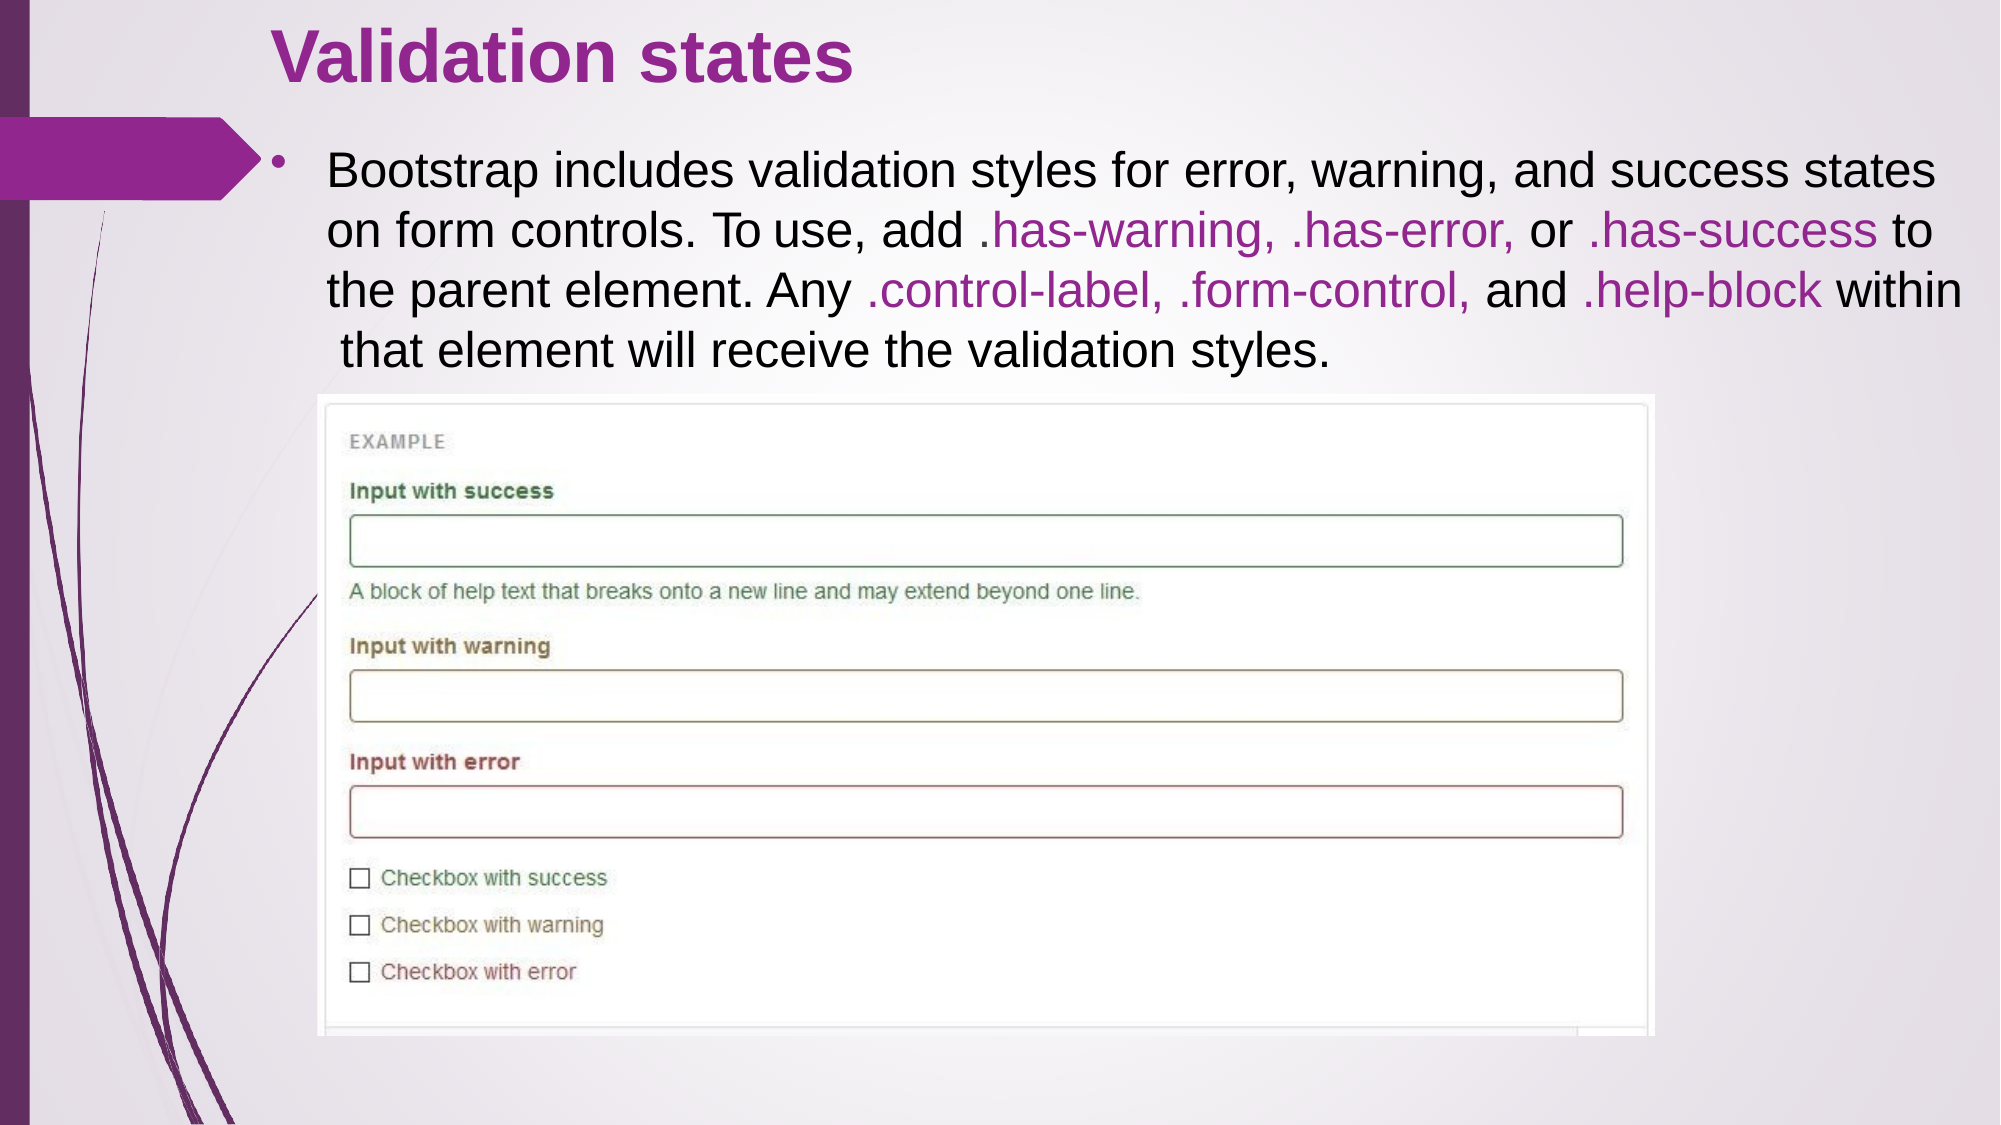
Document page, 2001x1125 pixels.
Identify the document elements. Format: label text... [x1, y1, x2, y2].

title Validation states [268, 5, 864, 135]
picture [30, 0, 2000, 1125]
text_box [317, 394, 1655, 1036]
text_box Bootstrap includes validation styles for error, warning, and success states on form controls. To use, add .has-warning, .has-error, or .has-success to the parent element. Any .control-label, .form-control, and .help-block within that element will receive the validation styles. [268, 135, 1976, 378]
